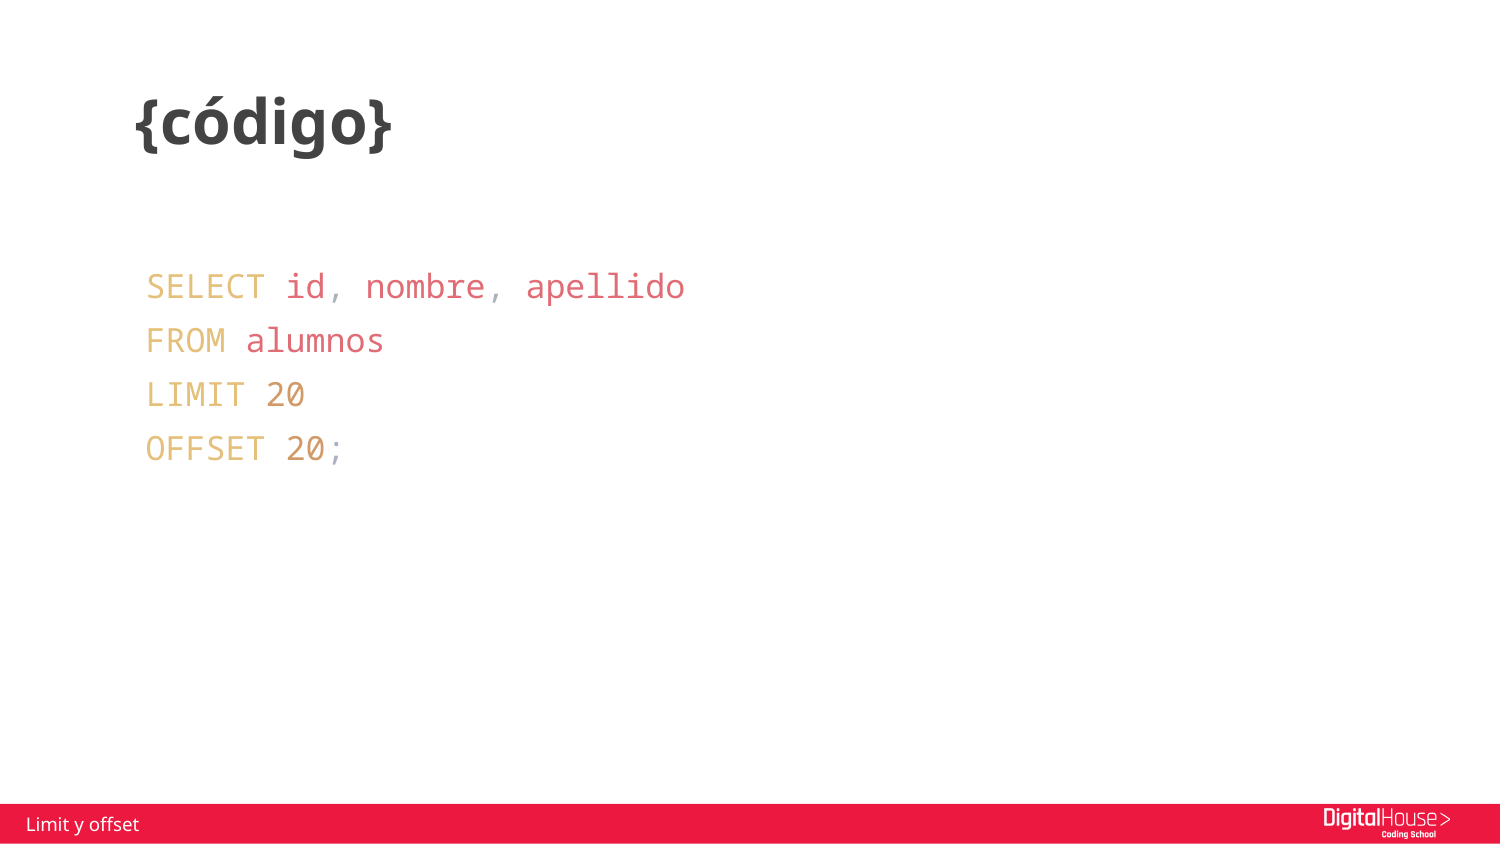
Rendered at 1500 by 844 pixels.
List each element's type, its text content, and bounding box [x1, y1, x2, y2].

text_box {código} [120, 75, 613, 172]
text_box SELECT id, nombre, apellido FROM alumnos LIMIT 20 OFFSET 20; [130, 236, 935, 375]
picture [1324, 808, 1450, 839]
